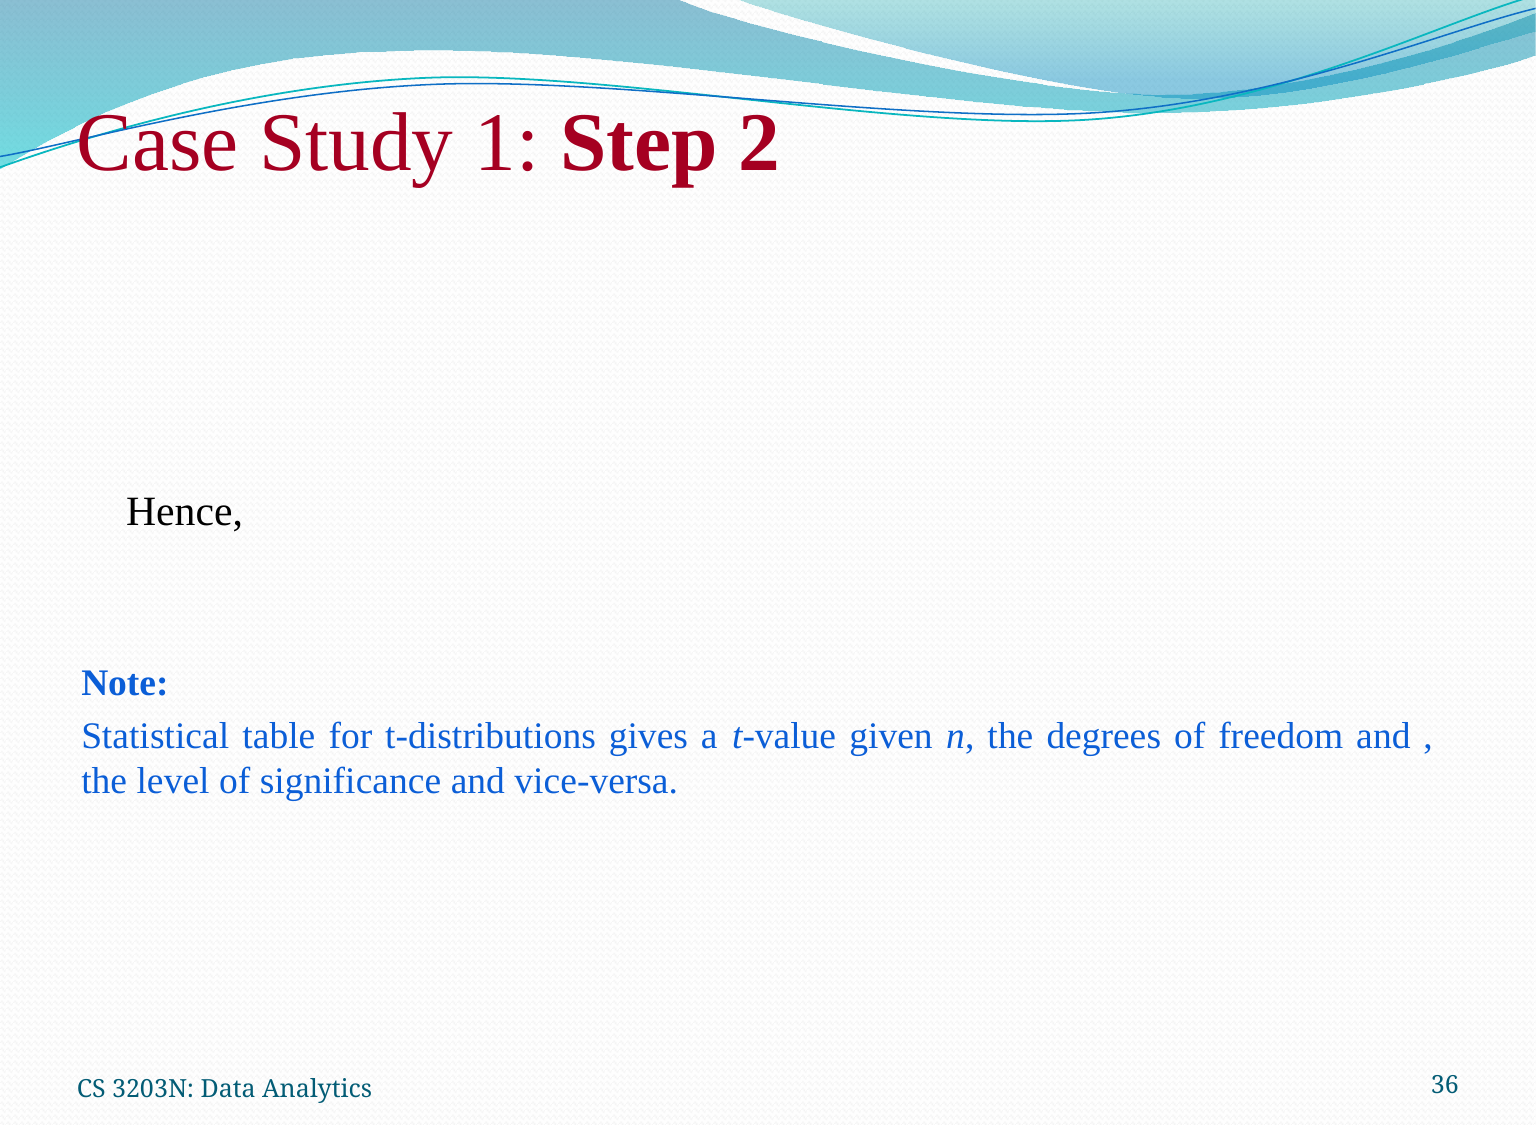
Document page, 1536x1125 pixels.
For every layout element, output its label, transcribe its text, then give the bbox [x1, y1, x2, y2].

text_box Case Study 1: Step 2 [76, 0, 1459, 188]
slide_number 36 [1330, 1042, 1459, 1103]
slide_number CS 3203N: Data Analytics [76, 1042, 436, 1103]
text_box [76, 206, 1459, 1004]
